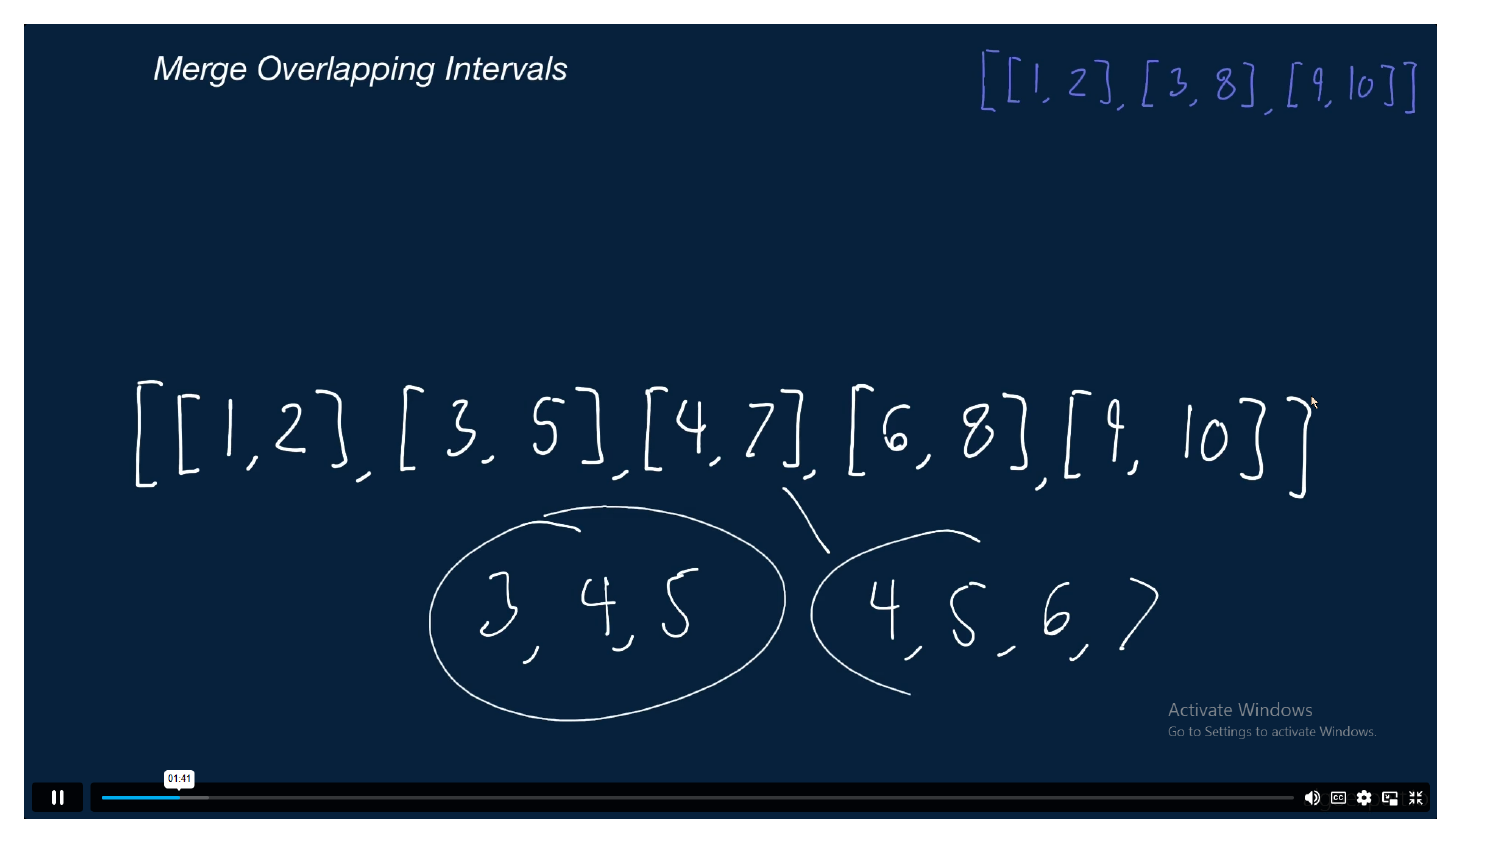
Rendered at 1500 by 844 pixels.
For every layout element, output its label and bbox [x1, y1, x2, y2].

picture [24, 24, 1437, 819]
